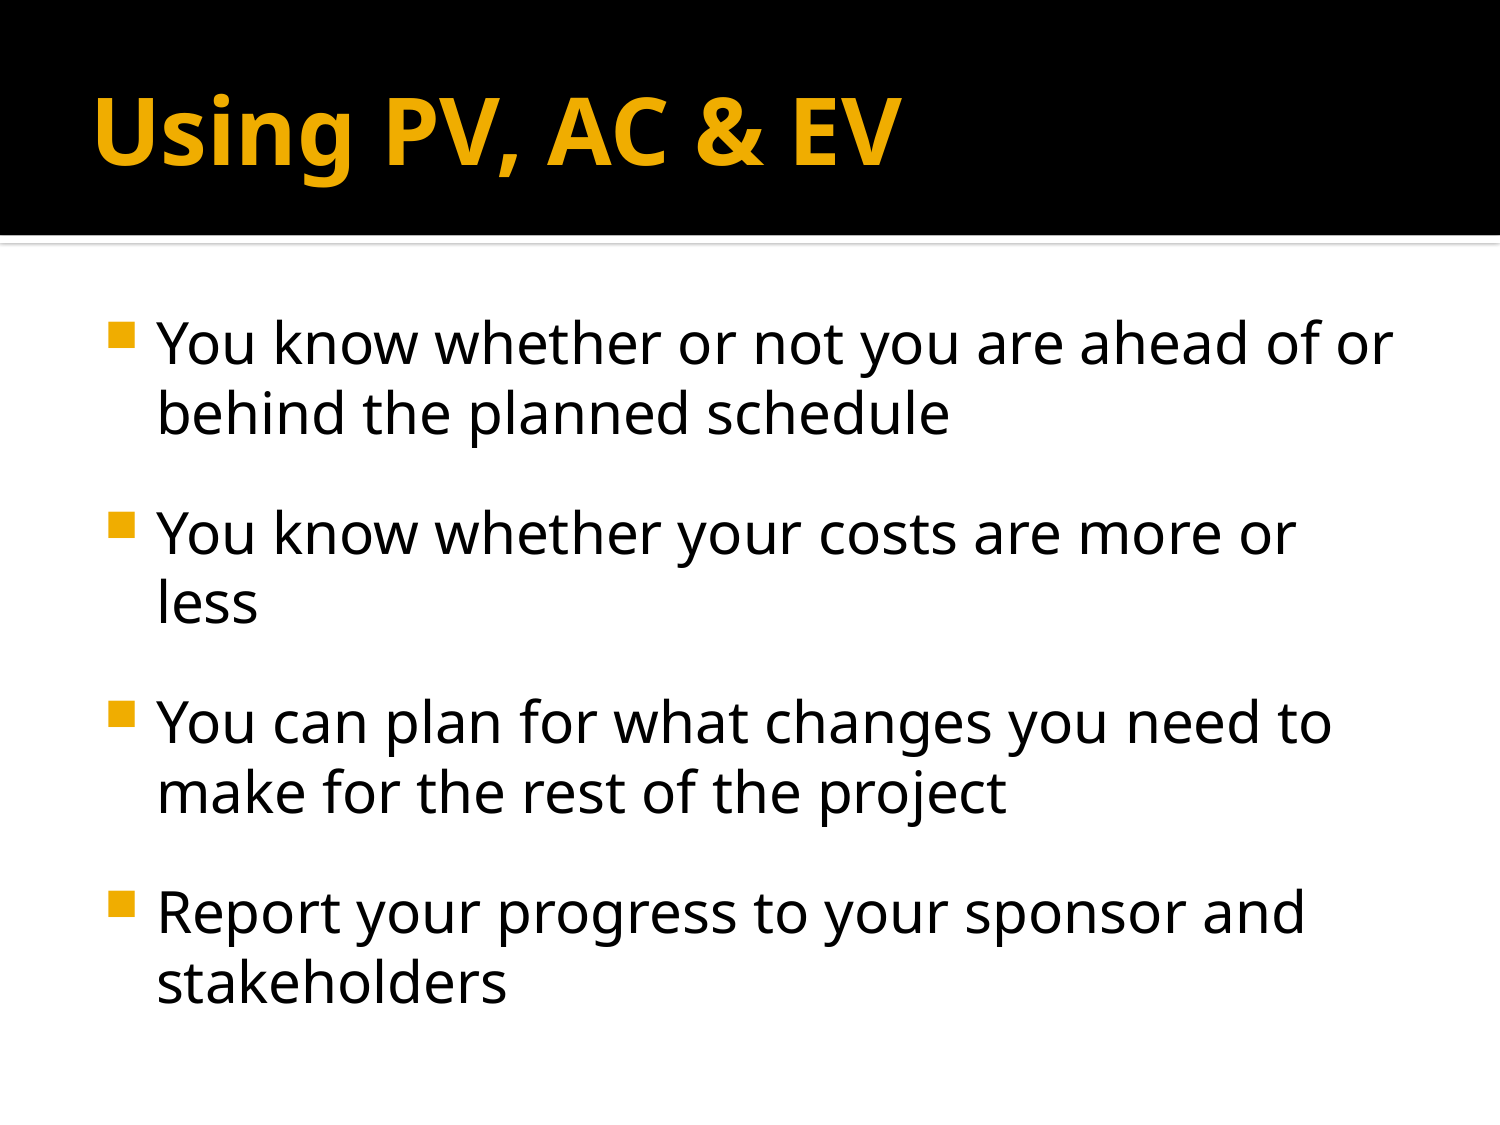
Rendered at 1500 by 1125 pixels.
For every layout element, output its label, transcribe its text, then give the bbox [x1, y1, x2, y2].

list You know whether or not you are ahead of or behind the planned schedule You know whether your costs are more or less You can plan for what changes you need to make for the rest of the project Report your progress to your sponsor and stakeholders [75, 291, 1425, 1050]
title Using PV, AC & EV [75, 25, 1425, 231]
